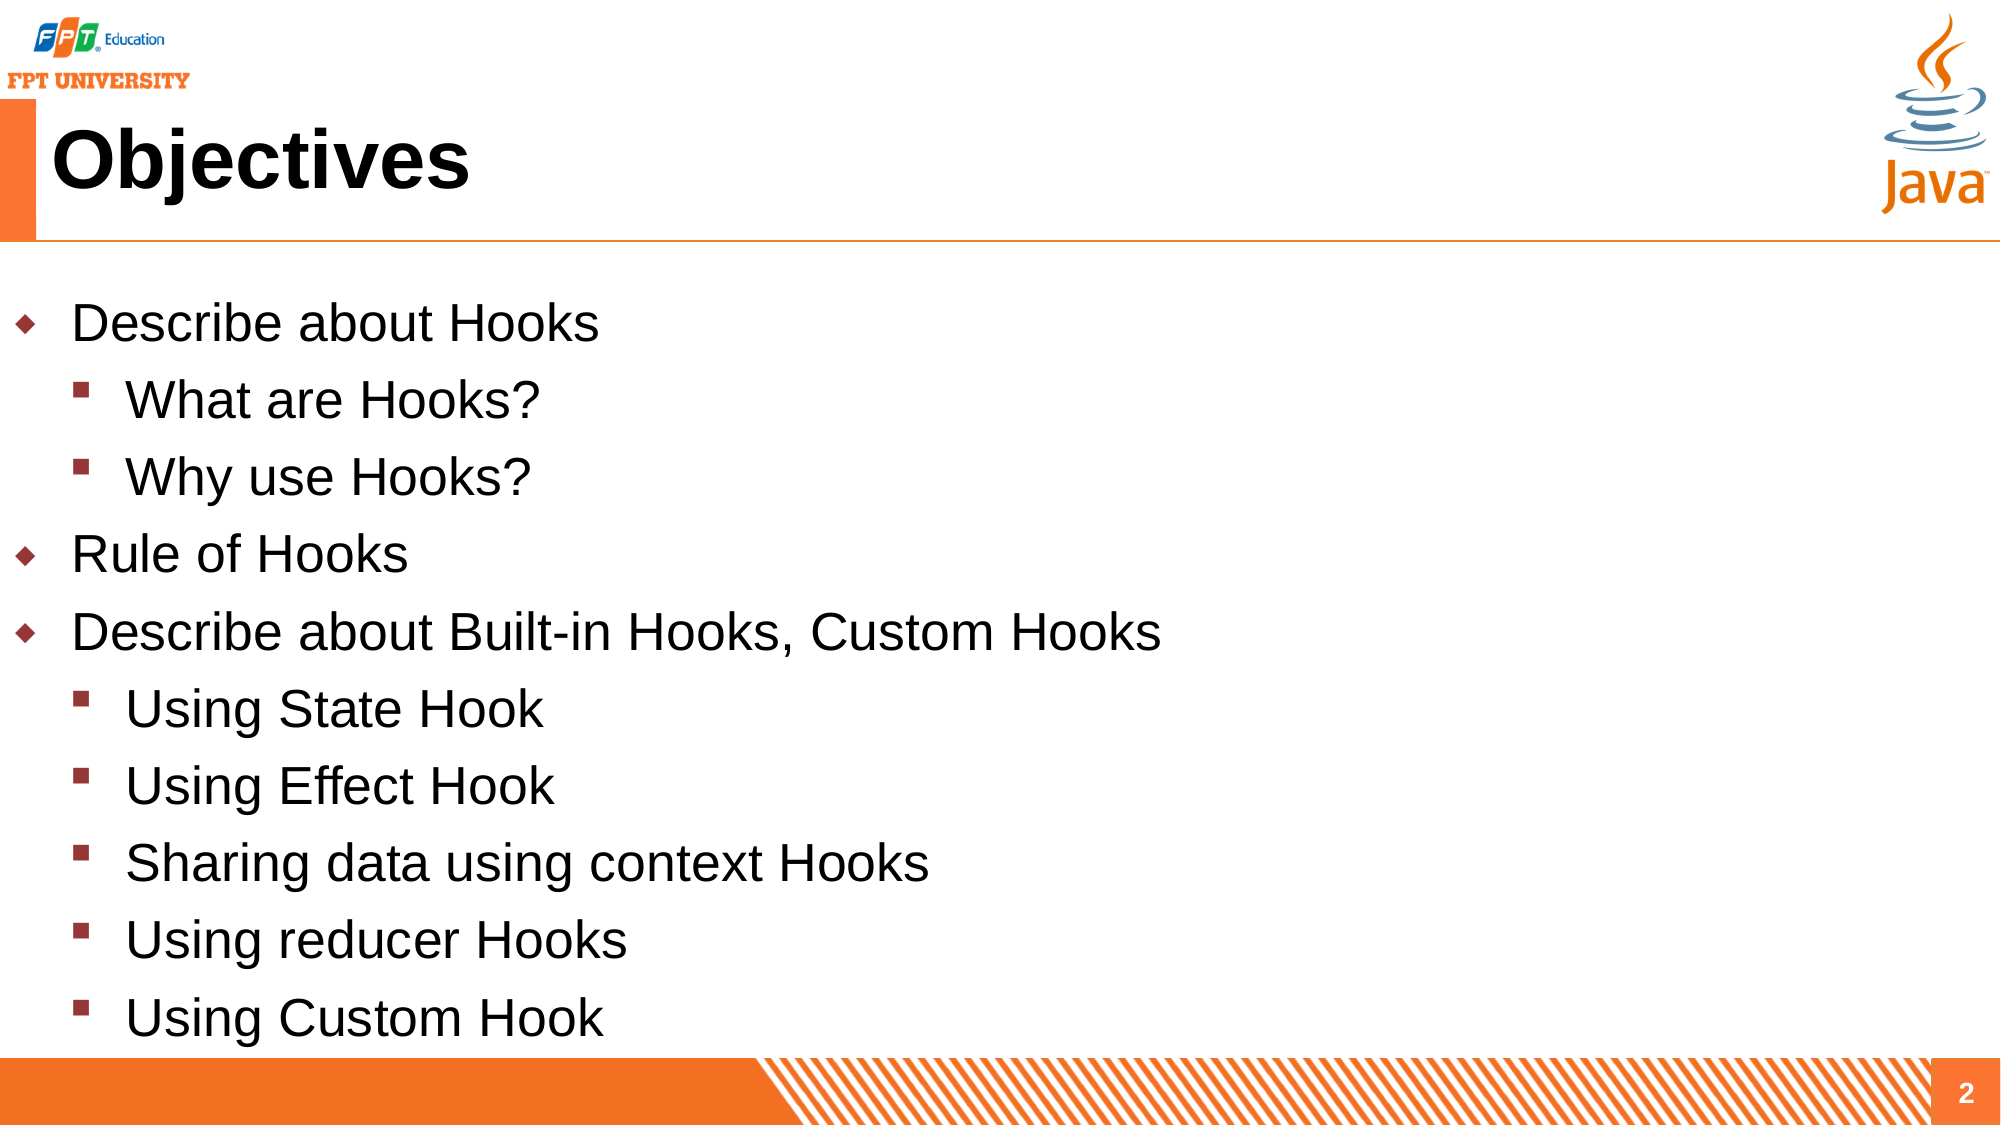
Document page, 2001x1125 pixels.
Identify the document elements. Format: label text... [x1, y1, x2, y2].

picture [1868, 4, 2000, 226]
title Objectives [36, 108, 1869, 215]
list Describe about Hooks What are Hooks? Why use Hooks? Rule of Hooks Describe about Built-in Hooks, Custom Hooks Using State Hook Using Effect Hook Sharing data using context Hooks Using reducer Hooks Using Custom Hook [0, 266, 2000, 1057]
picture [0, 2, 197, 99]
picture [0, 1058, 1934, 1125]
slide_number 2 [1933, 1059, 2000, 1124]
